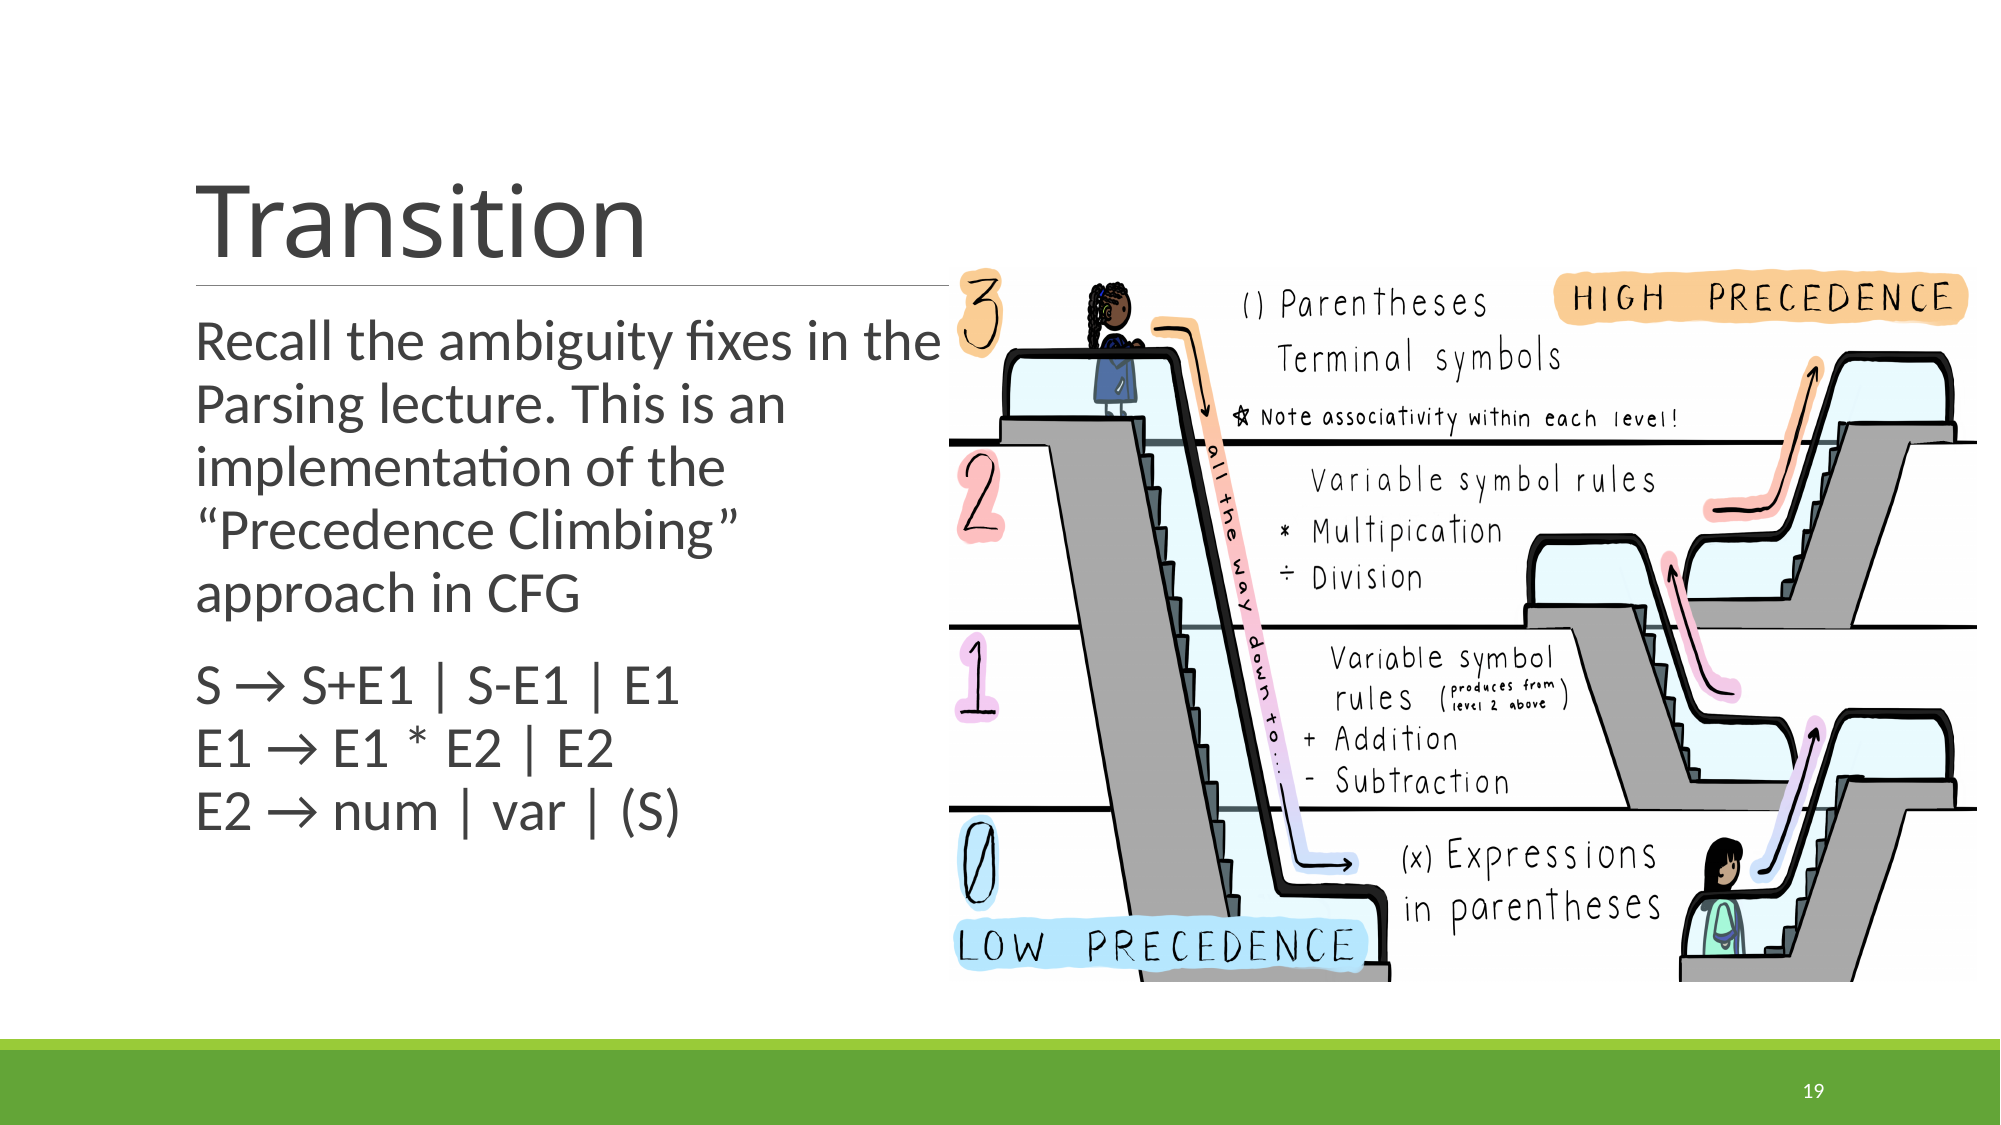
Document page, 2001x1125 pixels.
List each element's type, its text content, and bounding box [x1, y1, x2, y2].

slide_number 19 [1624, 1059, 1840, 1120]
list Recall the ambiguity fixes in the Parsing lecture. This is an implementation of the “Precedence Climbing” approach in CFG S → S+E1 | S-E1 | E1 E1 → E1 * E2 | E2 E2 → num | var | (S) [180, 302, 945, 963]
title Transition [180, 47, 1830, 285]
picture [948, 266, 1978, 982]
